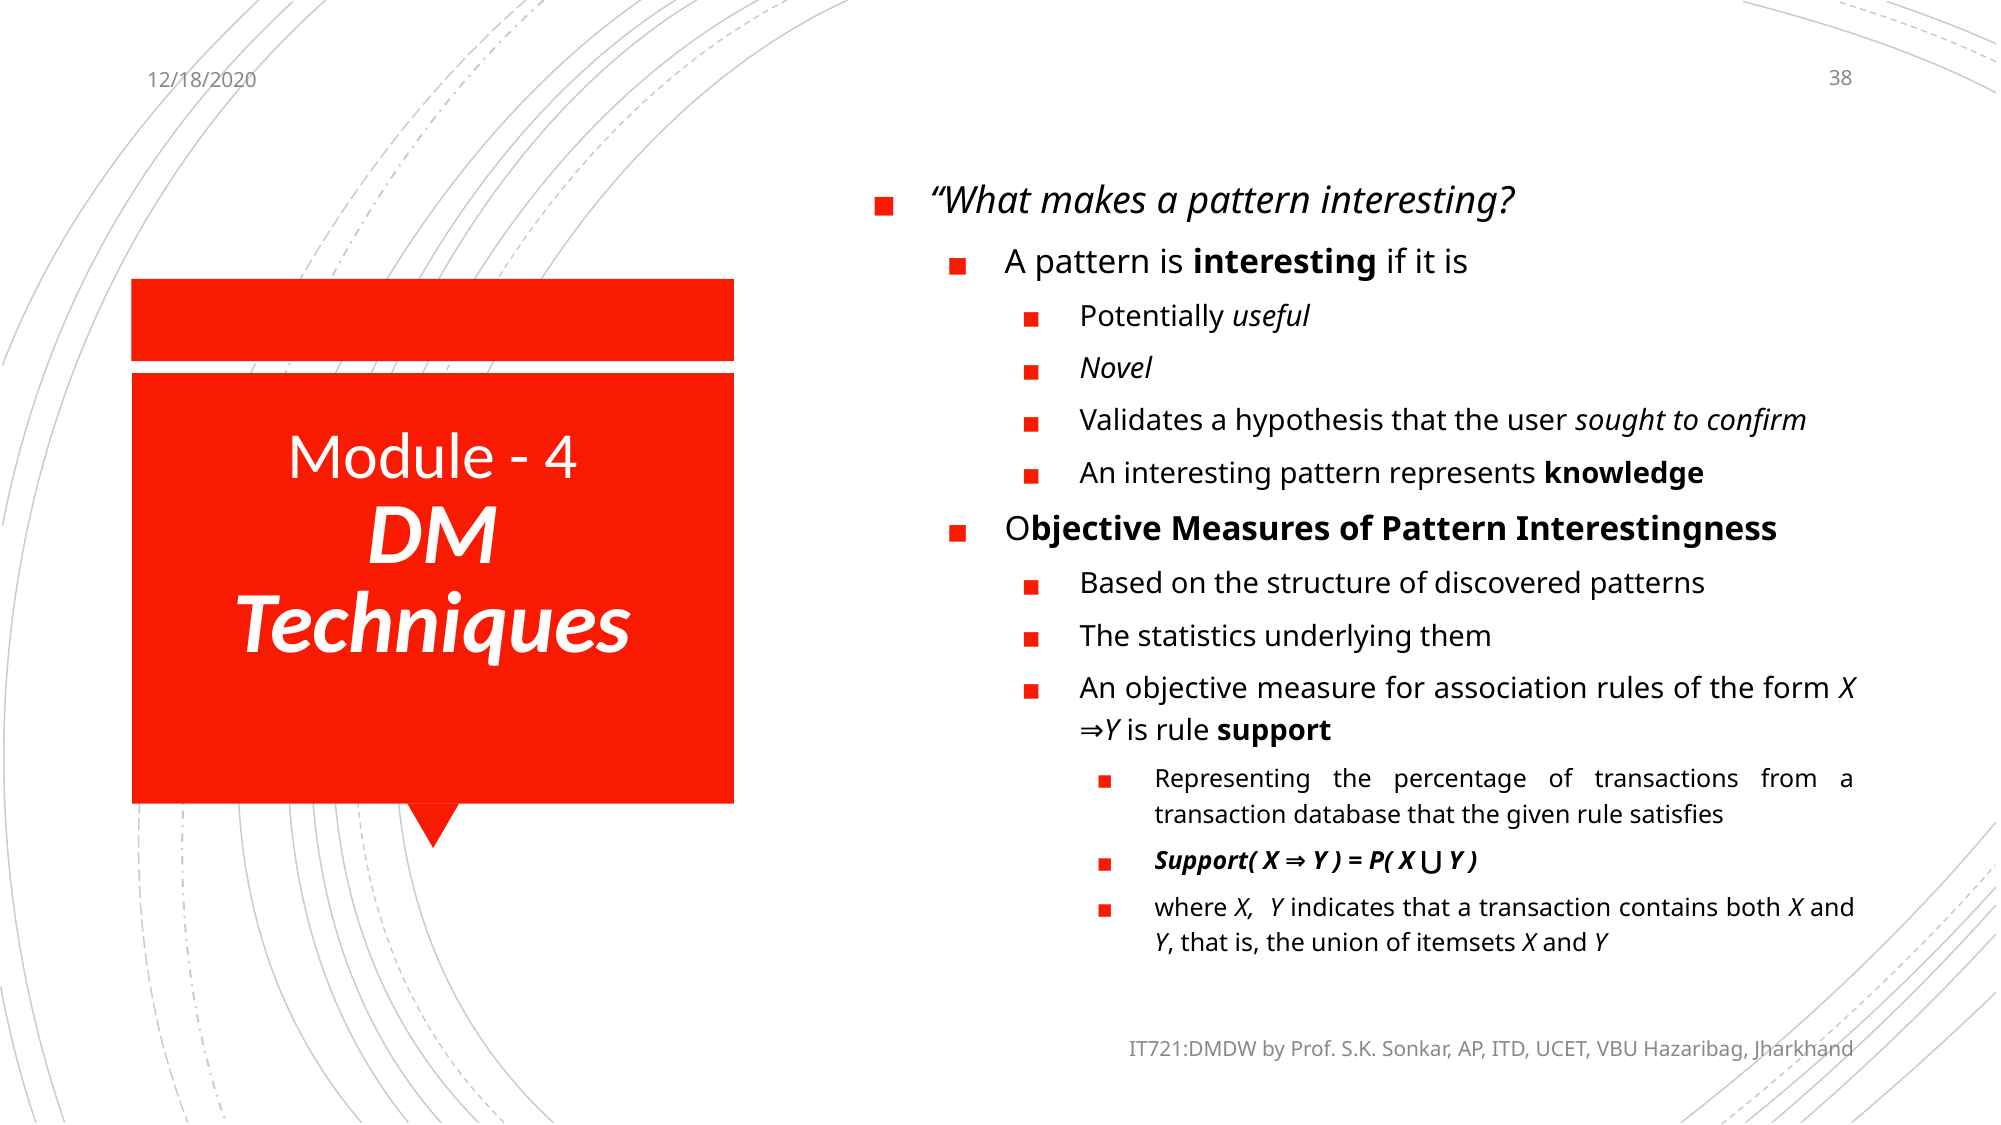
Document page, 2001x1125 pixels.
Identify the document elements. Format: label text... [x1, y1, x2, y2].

title Module - 4 DM Techniques [145, 385, 720, 789]
list “What makes a pattern interesting? A pattern is interesting if it is Potentially useful Novel Validates a hypothesis that the user sought to confirm An interesting pattern represents knowledge Objective Measures of Pattern Interestingness Based on the structure of discovered patterns The statistics underlying them An objective measure for association rules of the form X ⇒Y is rule support Representing the percentage of transactions from a transaction database that the given rule satisfies Support( X ⇒ Y ) = P( X ⋃ Y ) where X, Y indicates that a transaction contains both X and Y, that is, the union of itemsets X and Y [839, 131, 1871, 993]
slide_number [131, 52, 732, 105]
slide_number 38 [1717, 52, 1868, 105]
footer IT721:DMDW by Prof. S.K. Sonkar, AP, ITD, UCET, VBU Hazaribag, Jharkhand [131, 1021, 1869, 1074]
